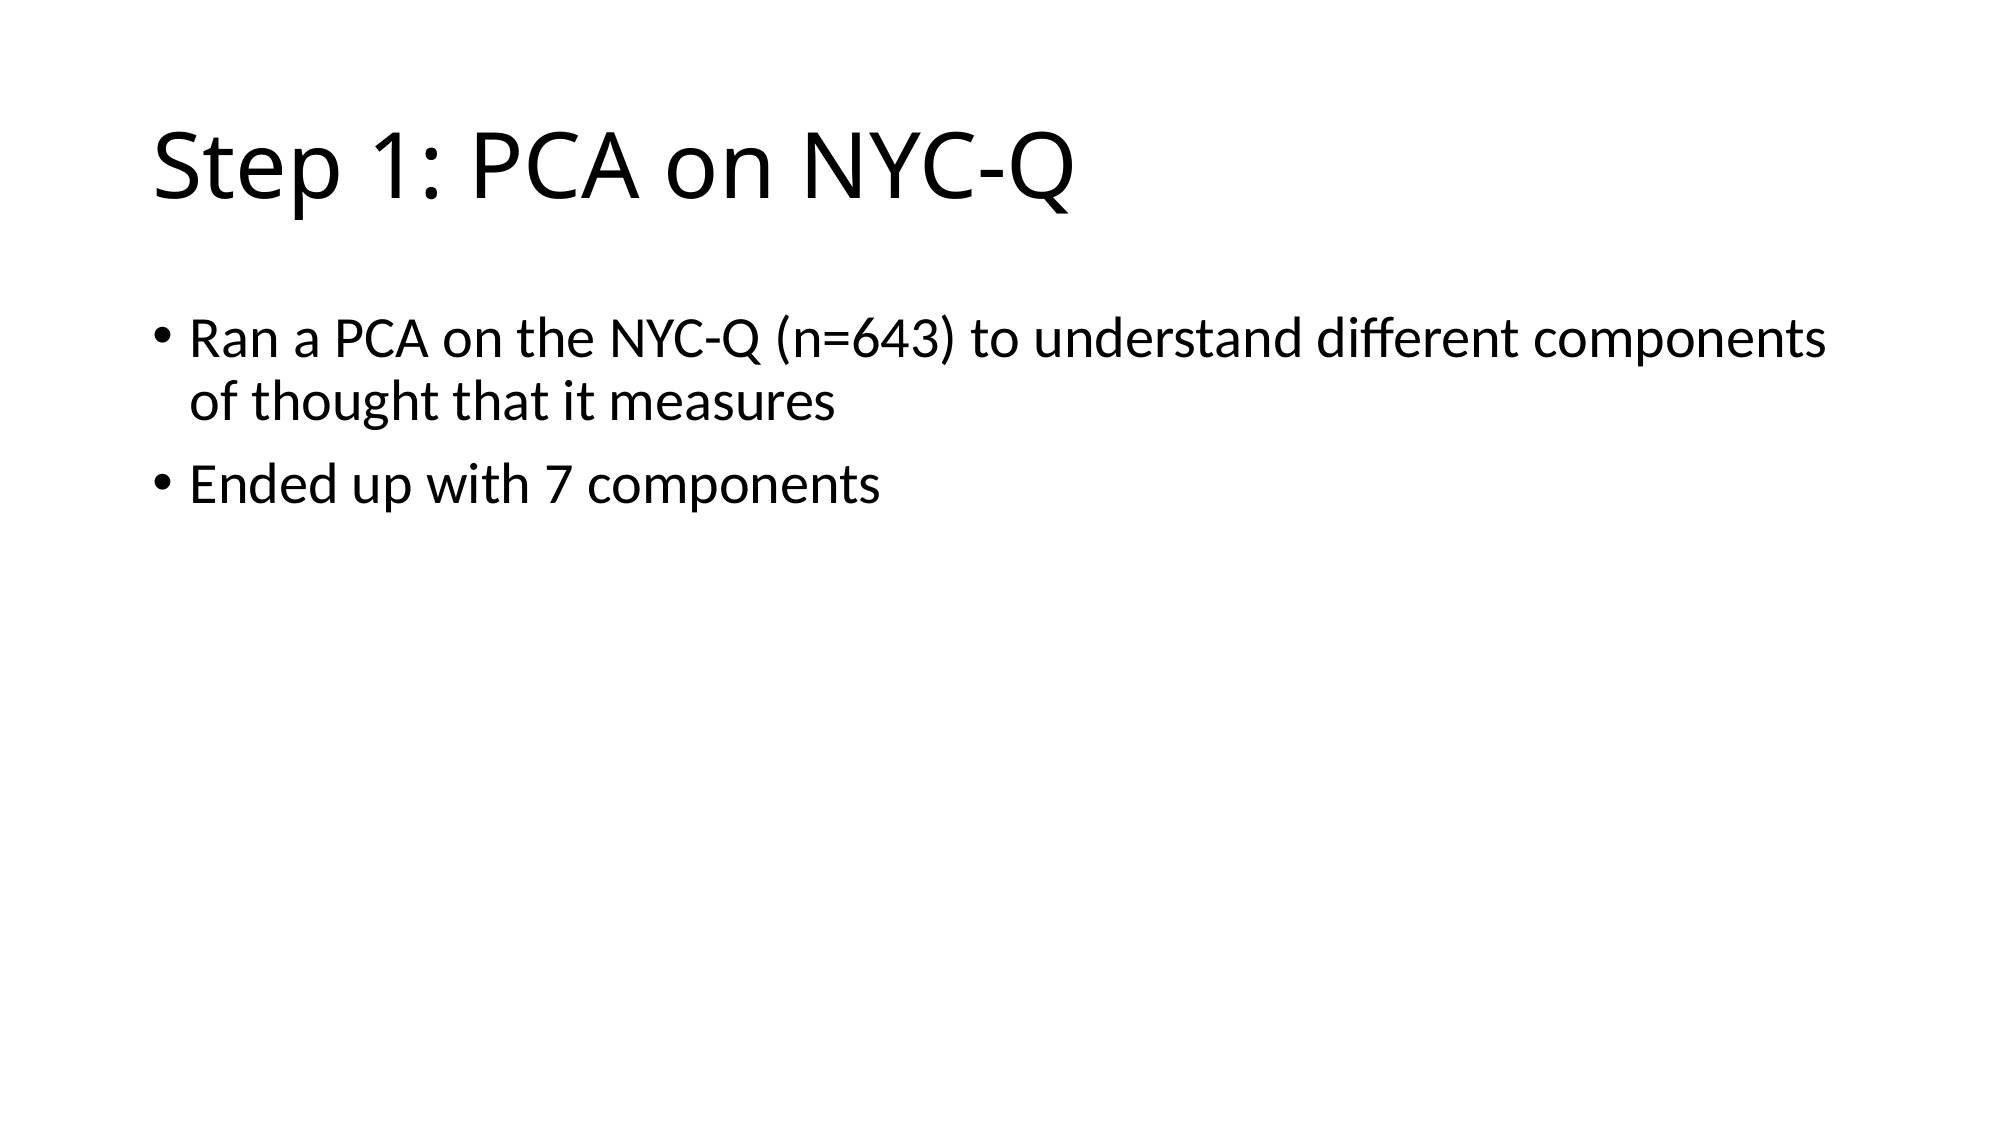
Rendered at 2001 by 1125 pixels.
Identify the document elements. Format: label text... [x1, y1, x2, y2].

title Step 1: PCA on NYC-Q [137, 59, 1863, 278]
list Ran a PCA on the NYC-Q (n=643) to understand different components of thought that it measures Ended up with 7 components [137, 299, 1863, 1014]
